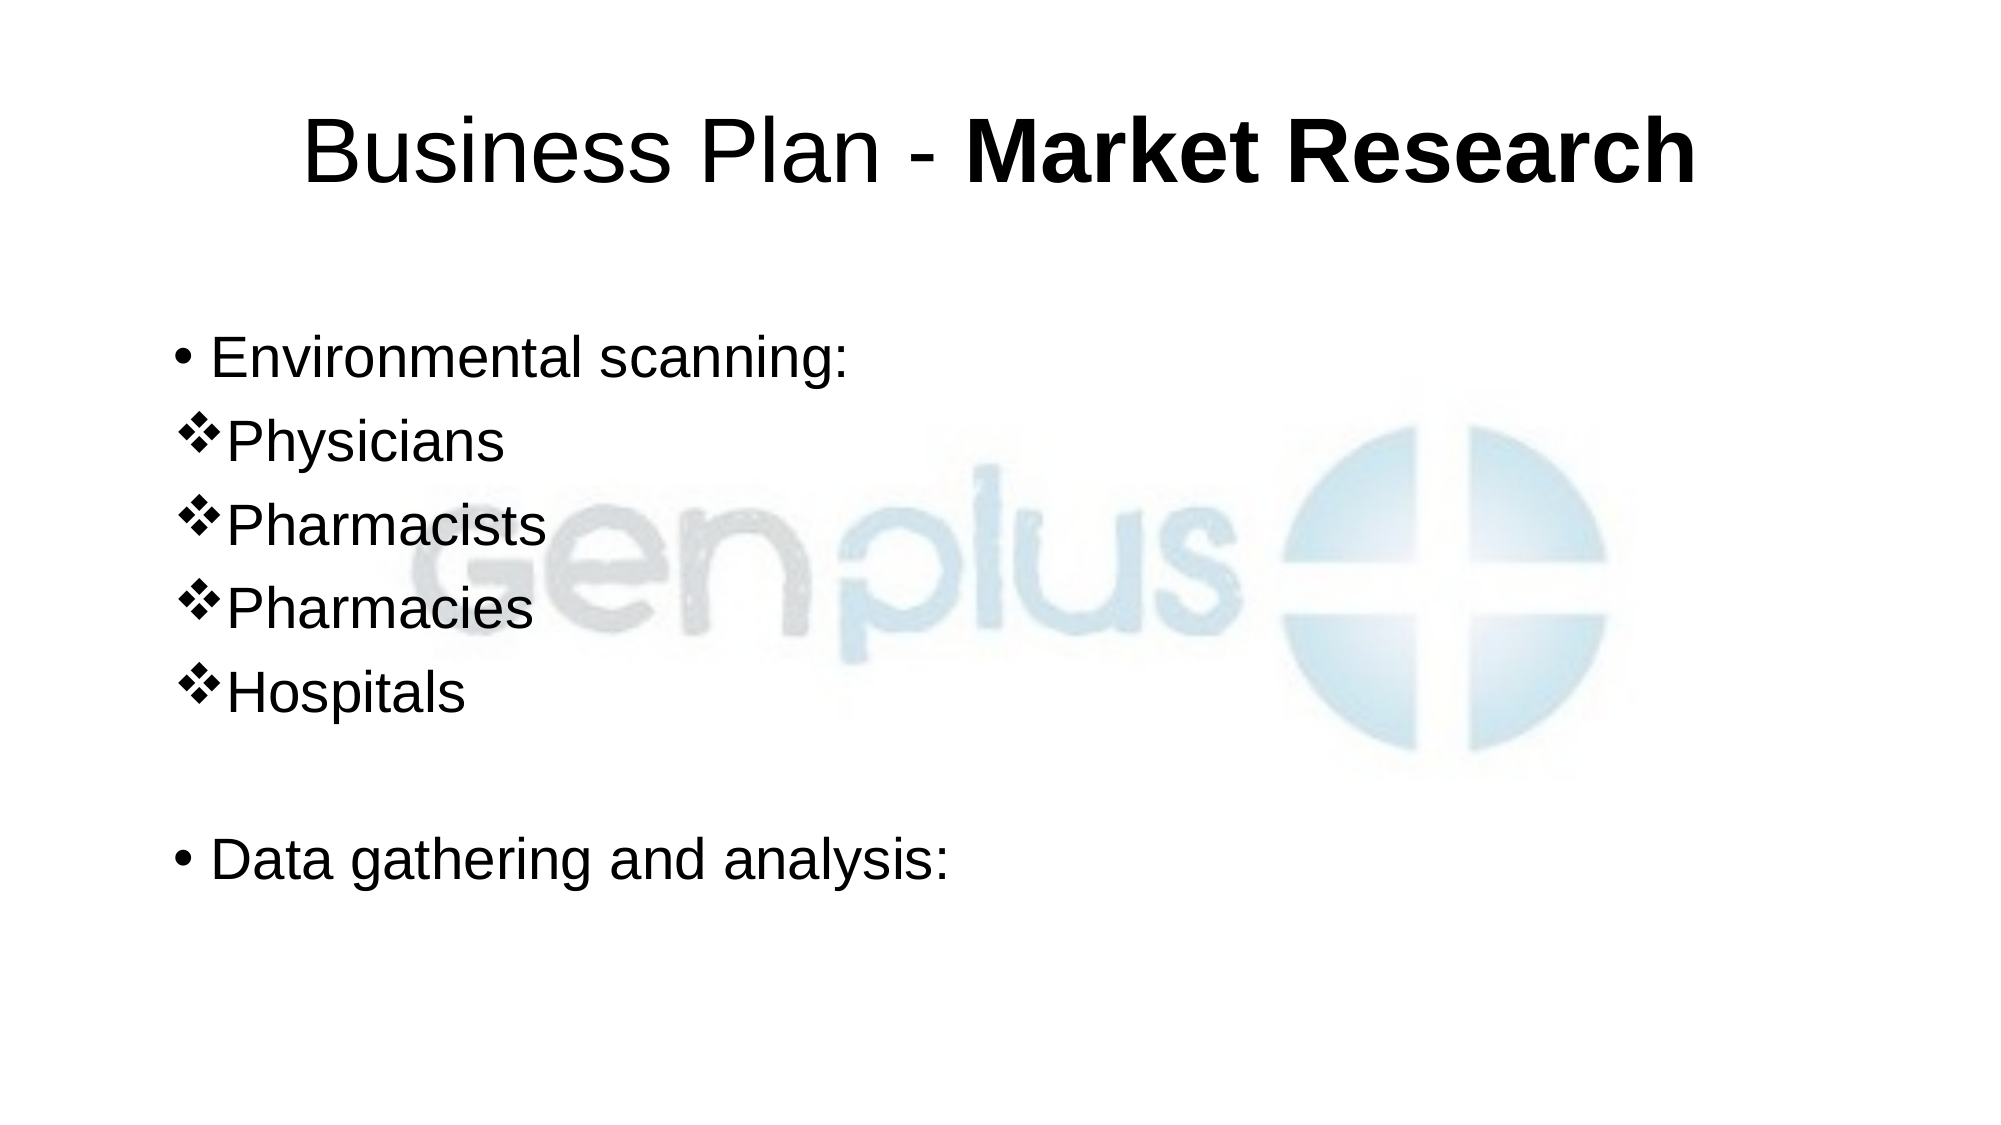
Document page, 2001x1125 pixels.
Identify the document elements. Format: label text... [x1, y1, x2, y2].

title Business Plan - Market Research [137, 37, 1863, 256]
picture [172, 256, 1828, 989]
text_box Environmental scanning: Physicians Pharmacists Pharmacies Hospitals Data gathering and analysis: [158, 320, 1008, 1035]
